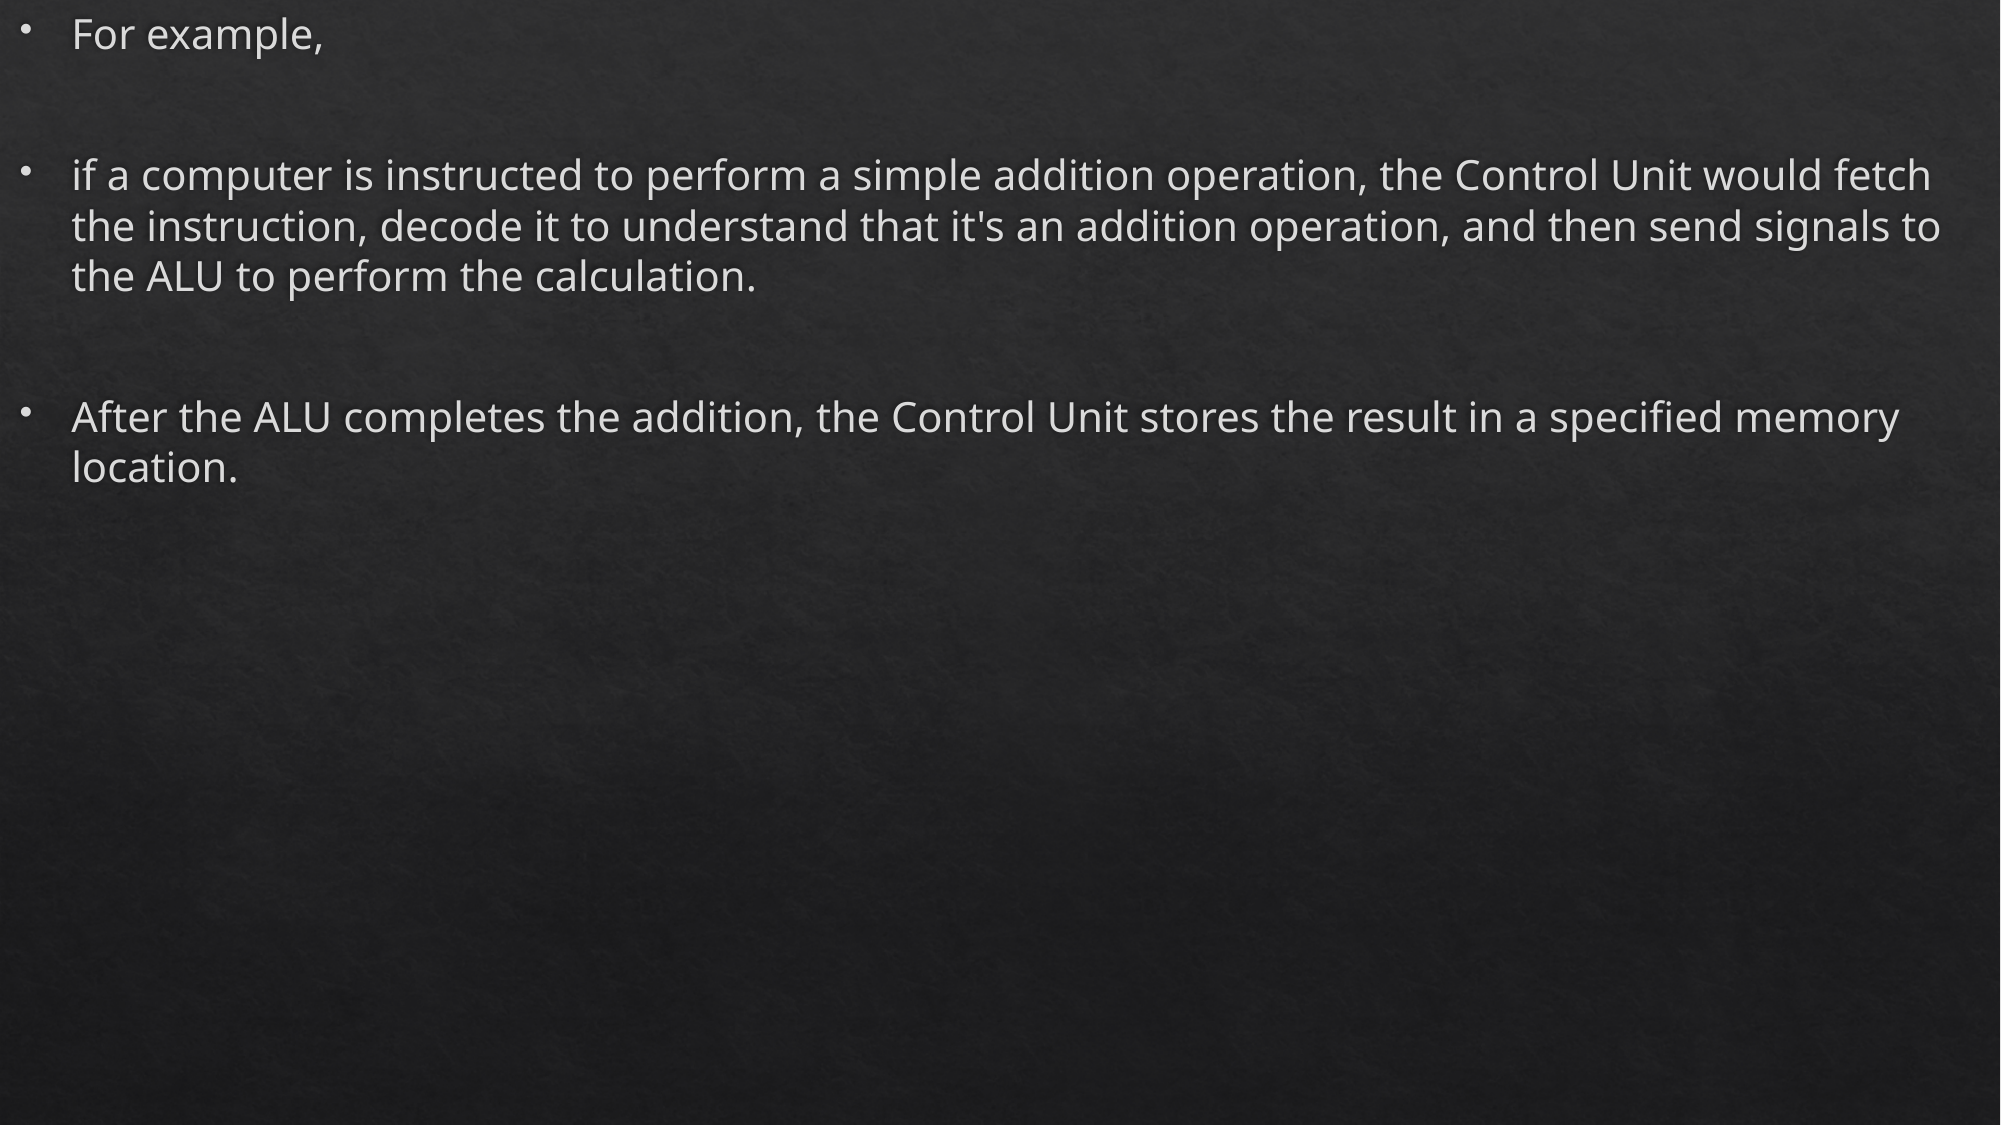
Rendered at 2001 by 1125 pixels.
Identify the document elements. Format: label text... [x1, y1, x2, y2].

list For example, if a computer is instructed to perform a simple addition operation, the Control Unit would fetch the instruction, decode it to understand that it's an addition operation, and then send signals to the ALU to perform the calculation. After the ALU completes the addition, the Control Unit stores the result in a specified memory location. [0, 0, 2000, 1125]
